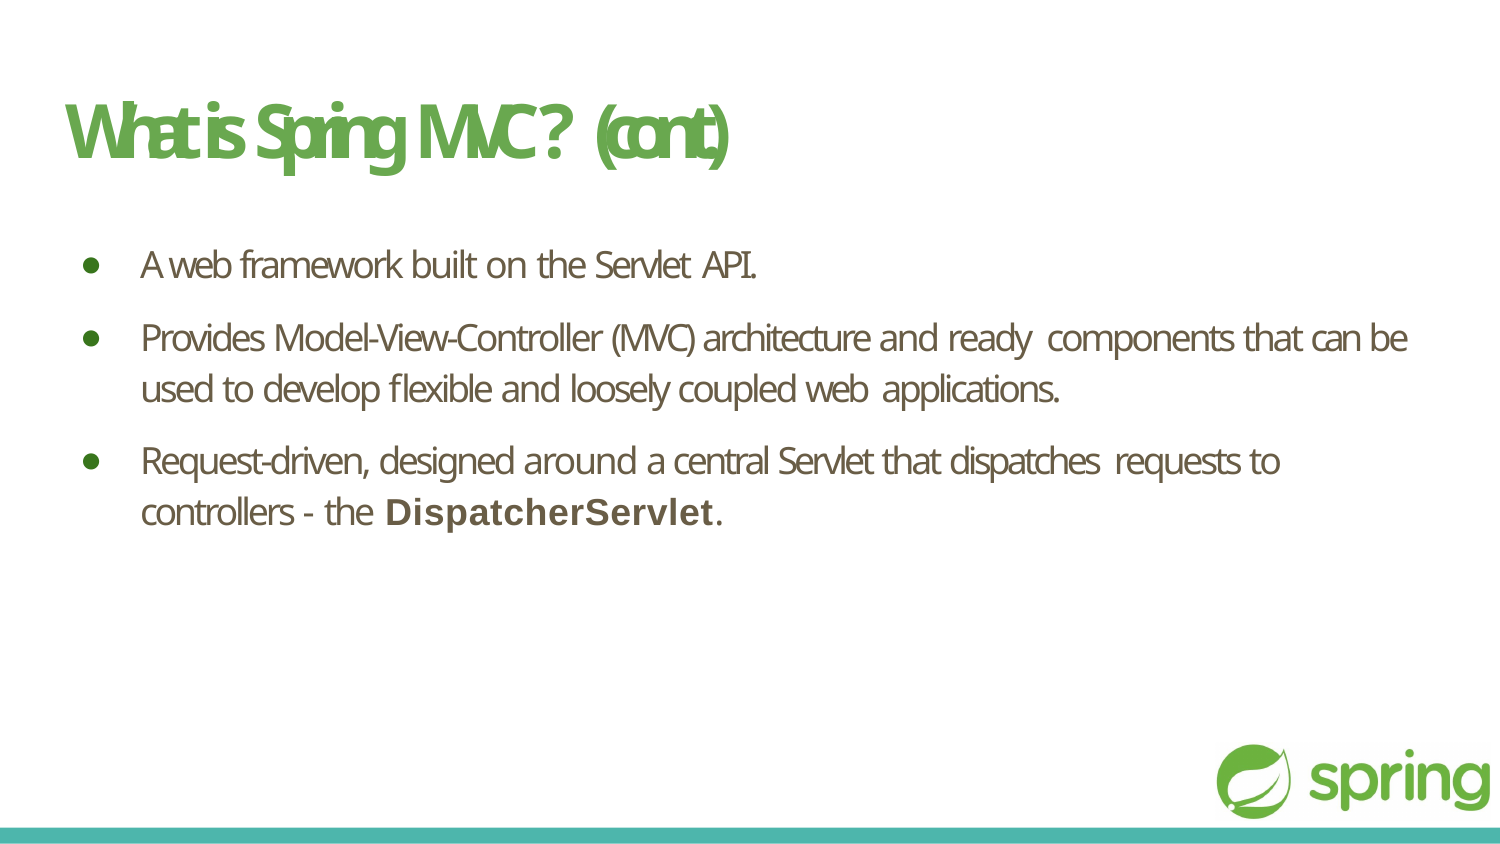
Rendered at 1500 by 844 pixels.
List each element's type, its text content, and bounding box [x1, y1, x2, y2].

title What is Spring MVC ? (cont.) [63, 81, 823, 225]
text_box [0, 827, 1500, 844]
list A web framework built on the Servlet API. Provides Model-View-Controller (MVC) architecture and ready components that can be used to develop flexible and loosely coupled web applications. Request-driven, designed around a central Servlet that dispatches requests to controllers - the DispatcherServlet. [69, 239, 1431, 716]
text_box [1215, 742, 1491, 821]
